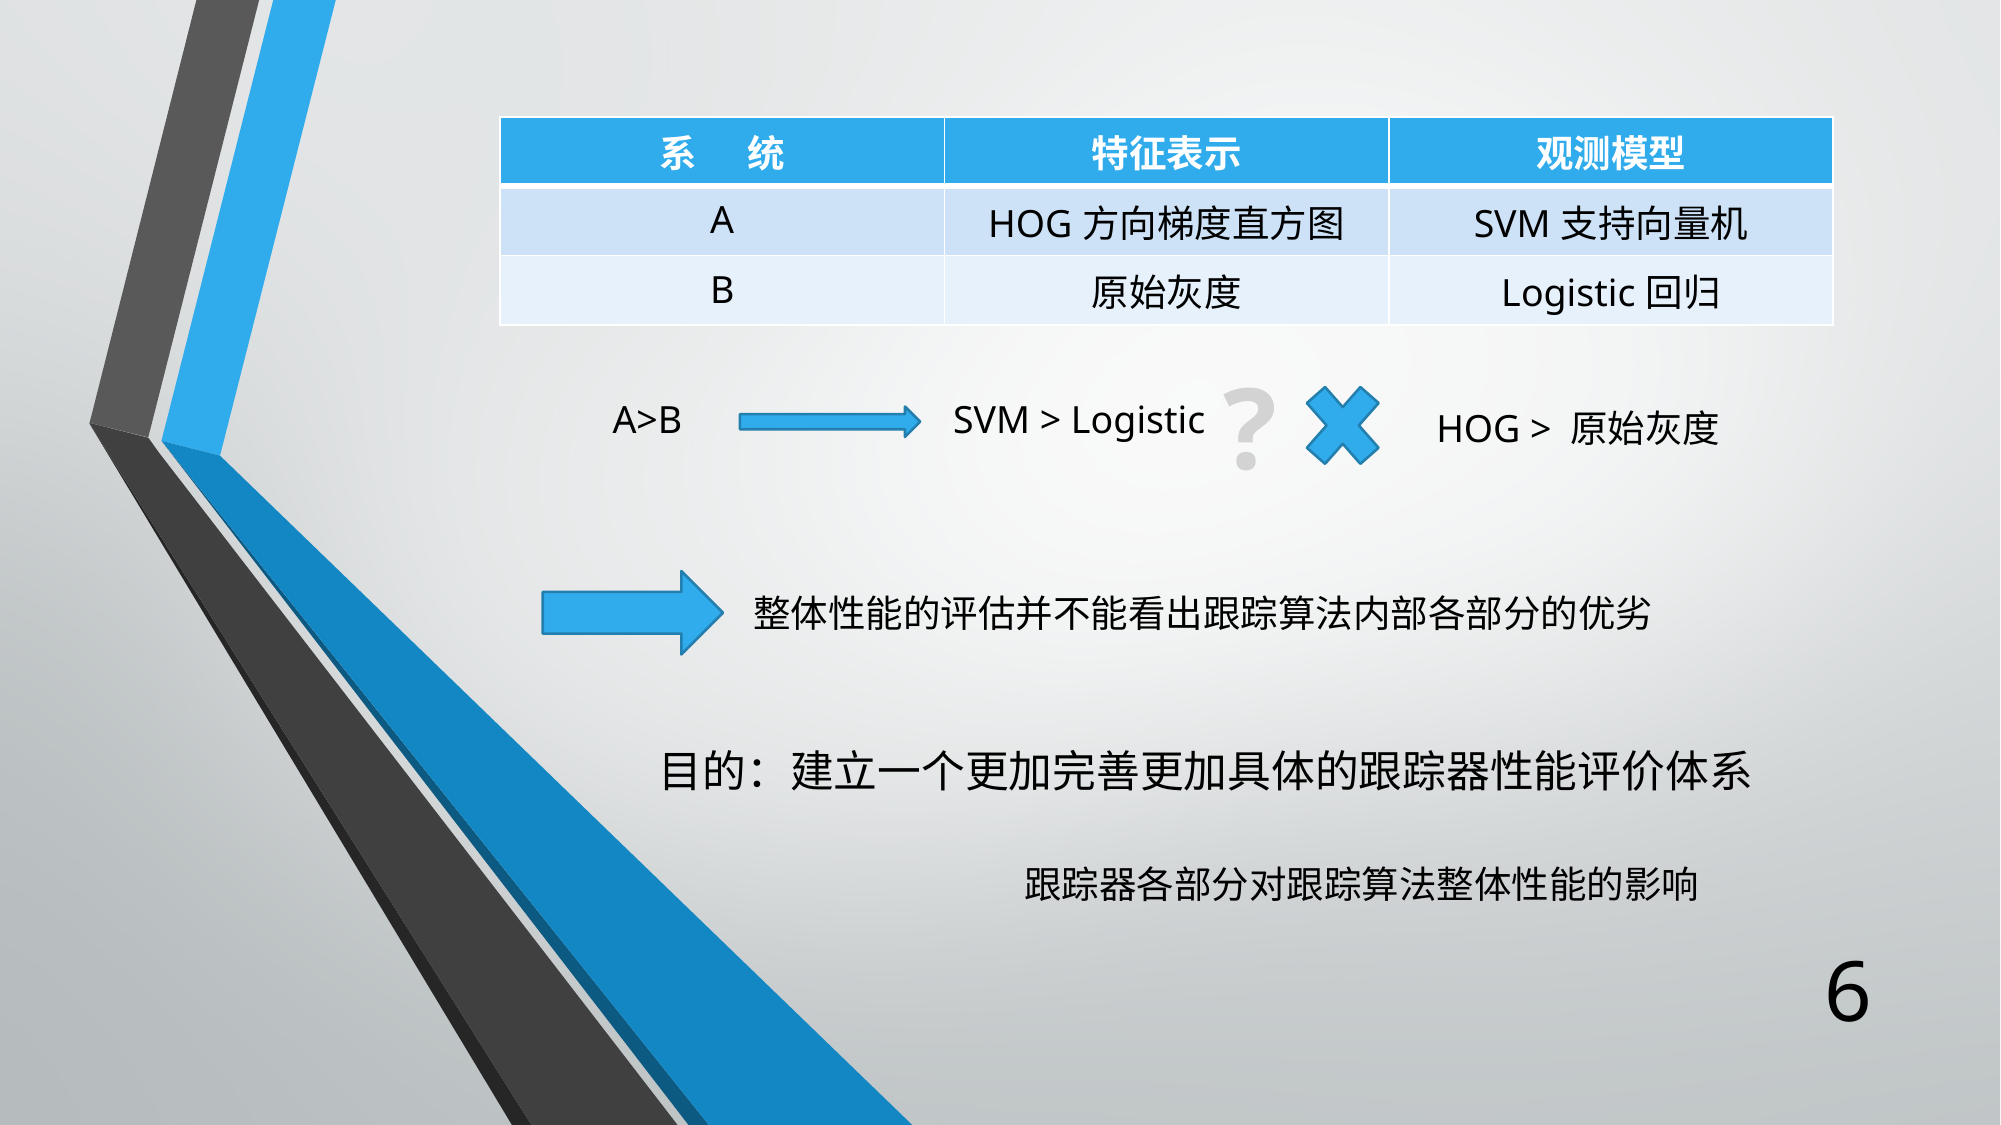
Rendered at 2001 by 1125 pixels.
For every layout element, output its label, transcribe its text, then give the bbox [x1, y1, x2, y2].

text_box ? [1208, 349, 1293, 500]
text_box 跟踪器各部分对跟踪算法整体性能的影响 [1009, 854, 1729, 914]
table_cell A [501, 189, 944, 255]
table_cell Logistic回归 [1390, 256, 1832, 324]
text_box SVM > Logistic [938, 388, 1208, 449]
table_header 系 统 [501, 118, 944, 183]
table_cell B [501, 256, 944, 324]
text_box [541, 569, 724, 656]
table_header 特征表示 [945, 118, 1388, 183]
text_box [1305, 386, 1380, 465]
text_box 整体性能的评估并不能看出跟踪算法内部各部分的优劣 [738, 582, 1761, 643]
text_box [738, 405, 922, 439]
subtitle 目的：建立一个更加完善更加具体的跟踪器性能评价体系 [565, 735, 1768, 822]
text_box HOG > 原始灰度 [1421, 397, 1744, 458]
slide_number 6 [1796, 965, 1887, 1025]
table_cell 原始灰度 [945, 256, 1388, 324]
table_header 观测模型 [1390, 118, 1832, 183]
text_box A>B [597, 388, 698, 449]
table_cell SVM支持向量机 [1390, 189, 1832, 255]
table_cell HOG方向梯度直方图 [945, 189, 1388, 255]
